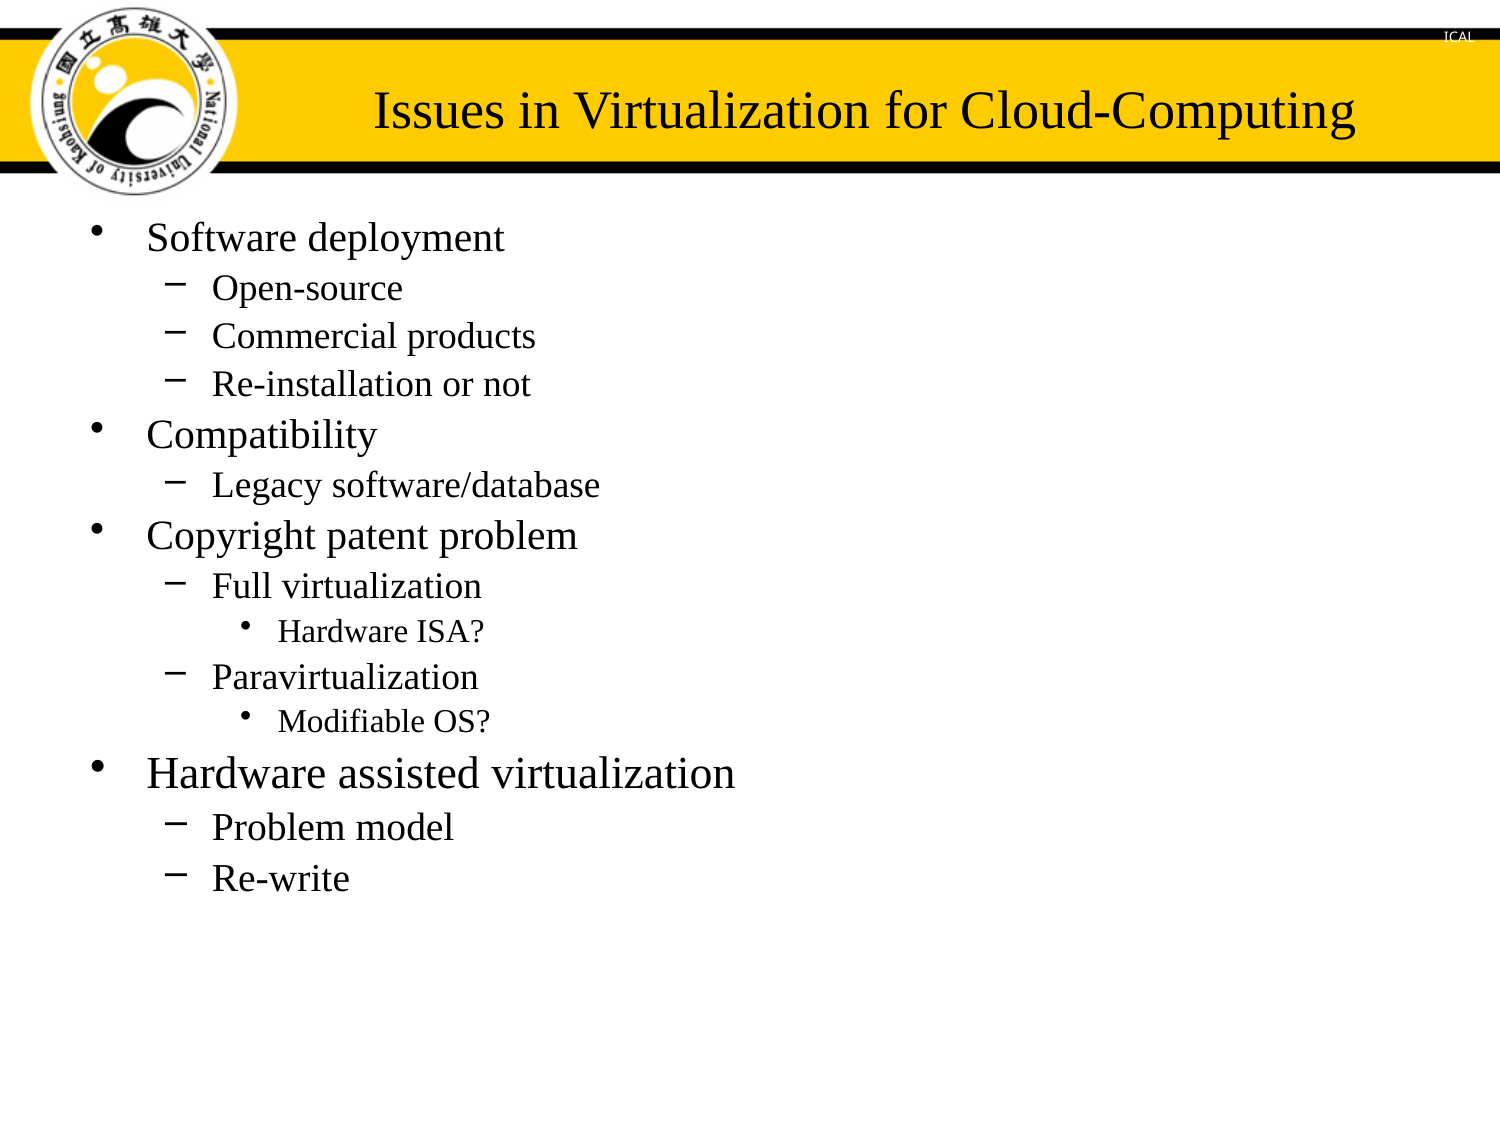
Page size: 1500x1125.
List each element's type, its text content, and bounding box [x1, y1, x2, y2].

list Software deployment Open-source Commercial products Re-installation or not Compatibility Legacy software/database Copyright patent problem Full virtualization Hardware ISA? Paravirtualization Modifiable OS? Hardware assisted virtualization Problem model Re-write [74, 207, 1426, 1006]
title Issues in Virtualization for Cloud-Computing [248, 44, 1483, 185]
picture [0, 0, 1500, 1125]
